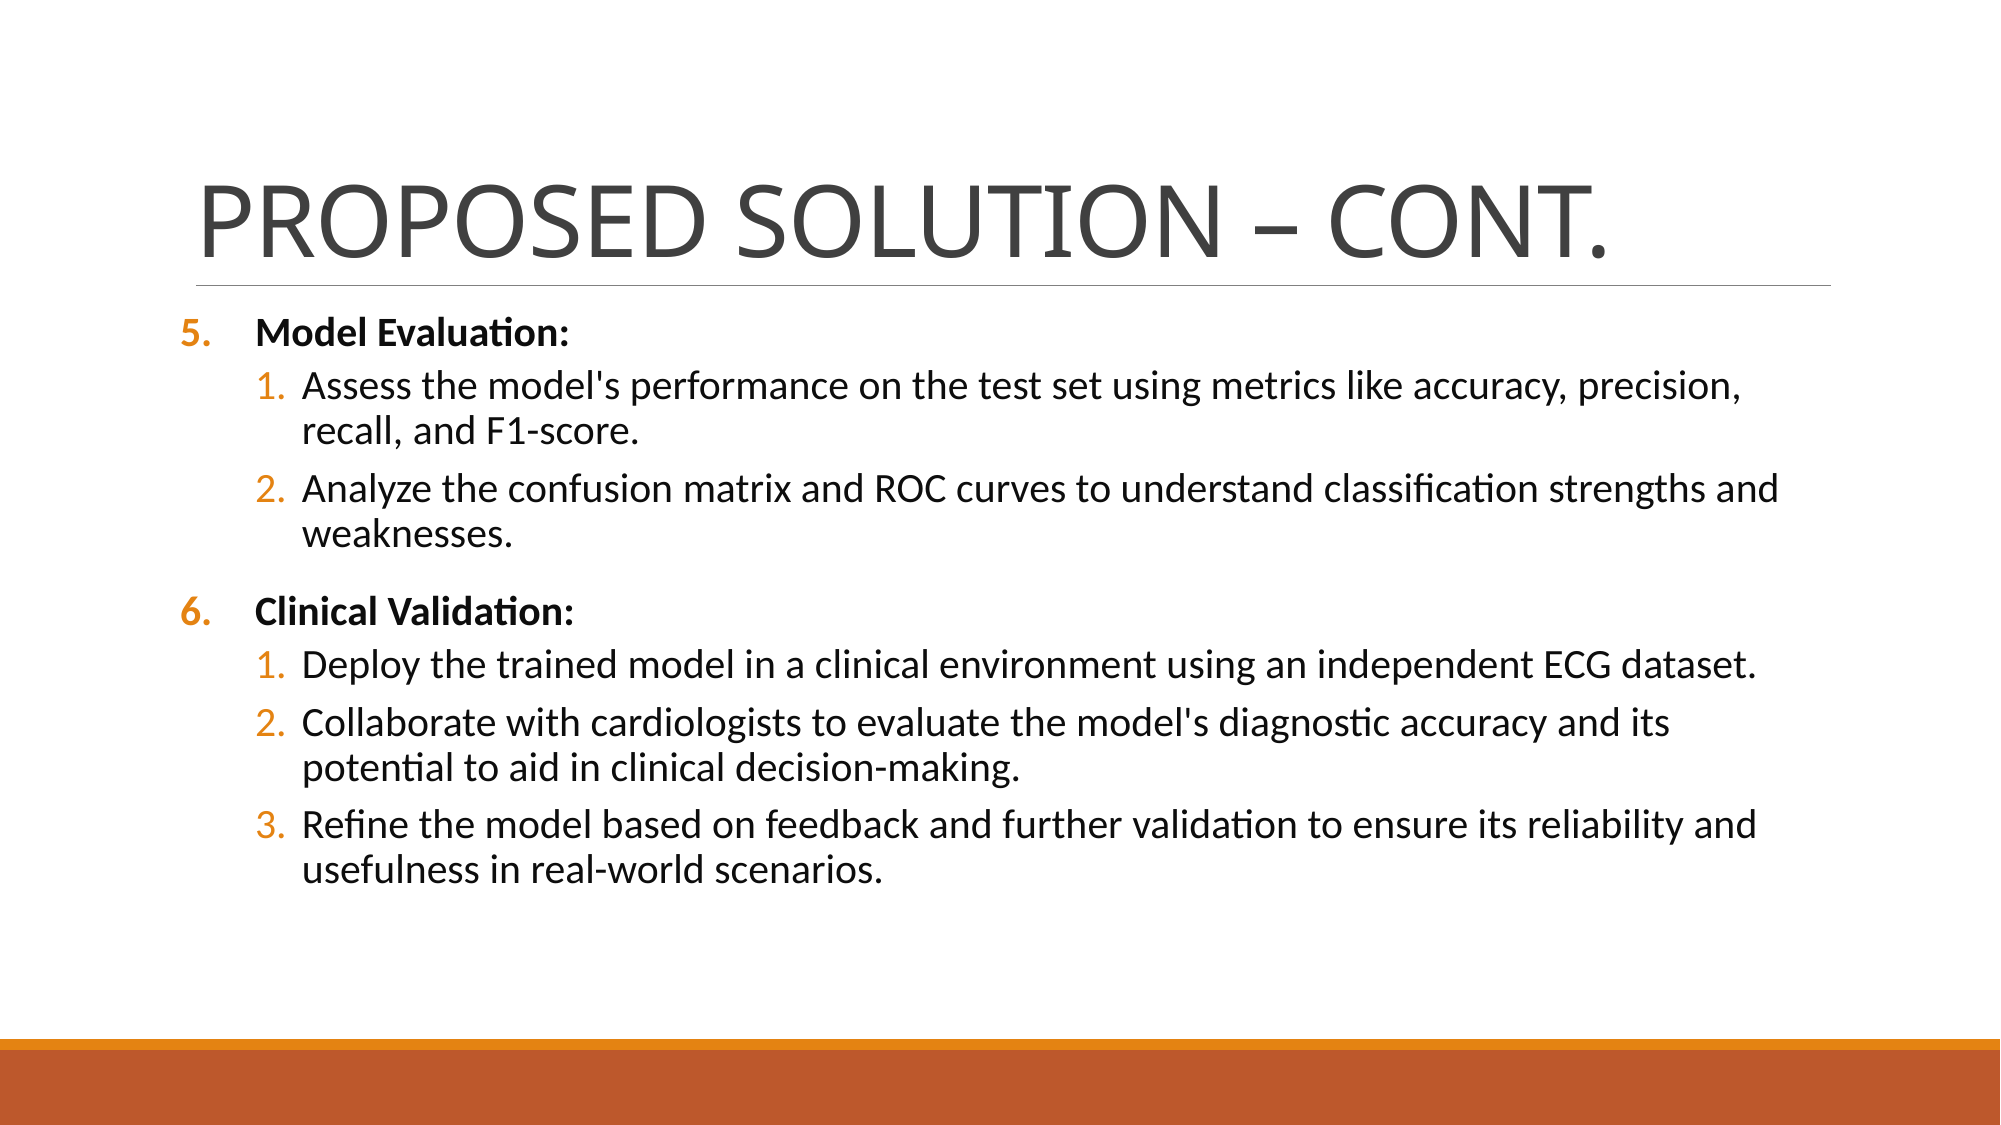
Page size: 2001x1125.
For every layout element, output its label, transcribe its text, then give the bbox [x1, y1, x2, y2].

list Model Evaluation: Assess the model's performance on the test set using metrics like accuracy, precision, recall, and F1-score. Analyze the confusion matrix and ROC curves to understand classification strengths and weaknesses. Clinical Validation: Deploy the trained model in a clinical environment using an independent ECG dataset. Collaborate with cardiologists to evaluate the model's diagnostic accuracy and its potential to aid in clinical decision-making. Refine the model based on feedback and further validation to ensure its reliability and usefulness in real-world scenarios. [180, 302, 1830, 963]
title PROPOSED SOLUTION – CONT. [180, 47, 1830, 285]
